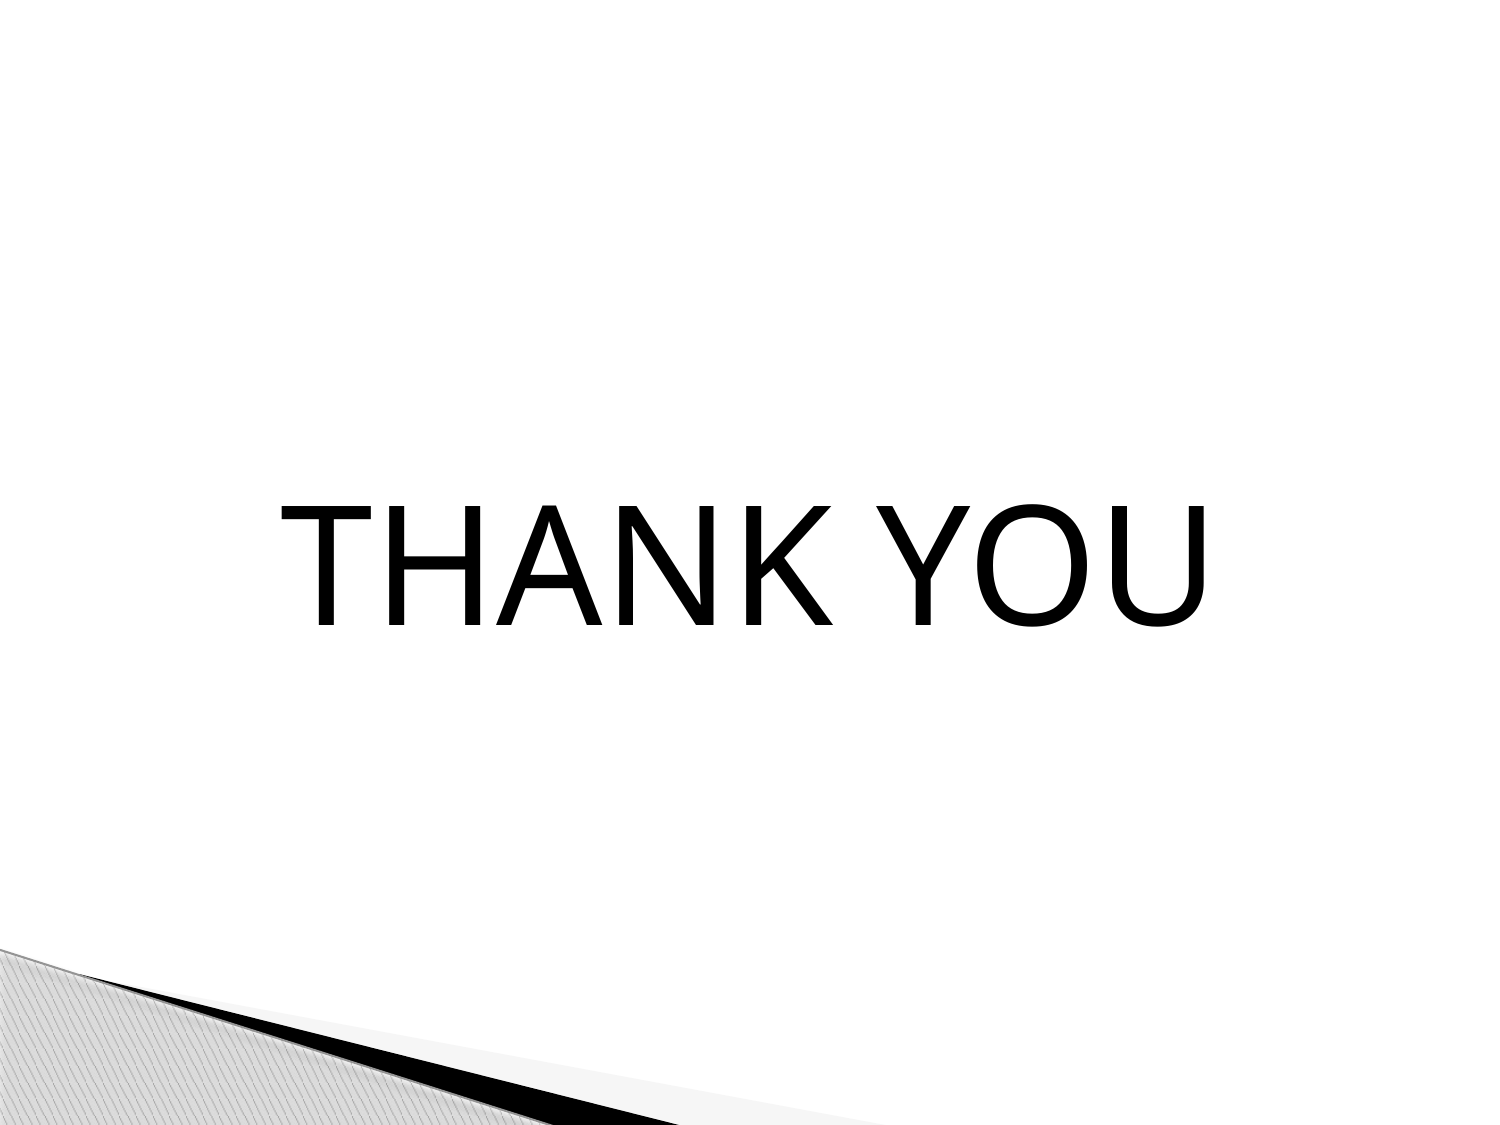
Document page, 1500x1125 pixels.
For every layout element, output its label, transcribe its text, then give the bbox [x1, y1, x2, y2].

list THANK YOU [75, 243, 1425, 986]
